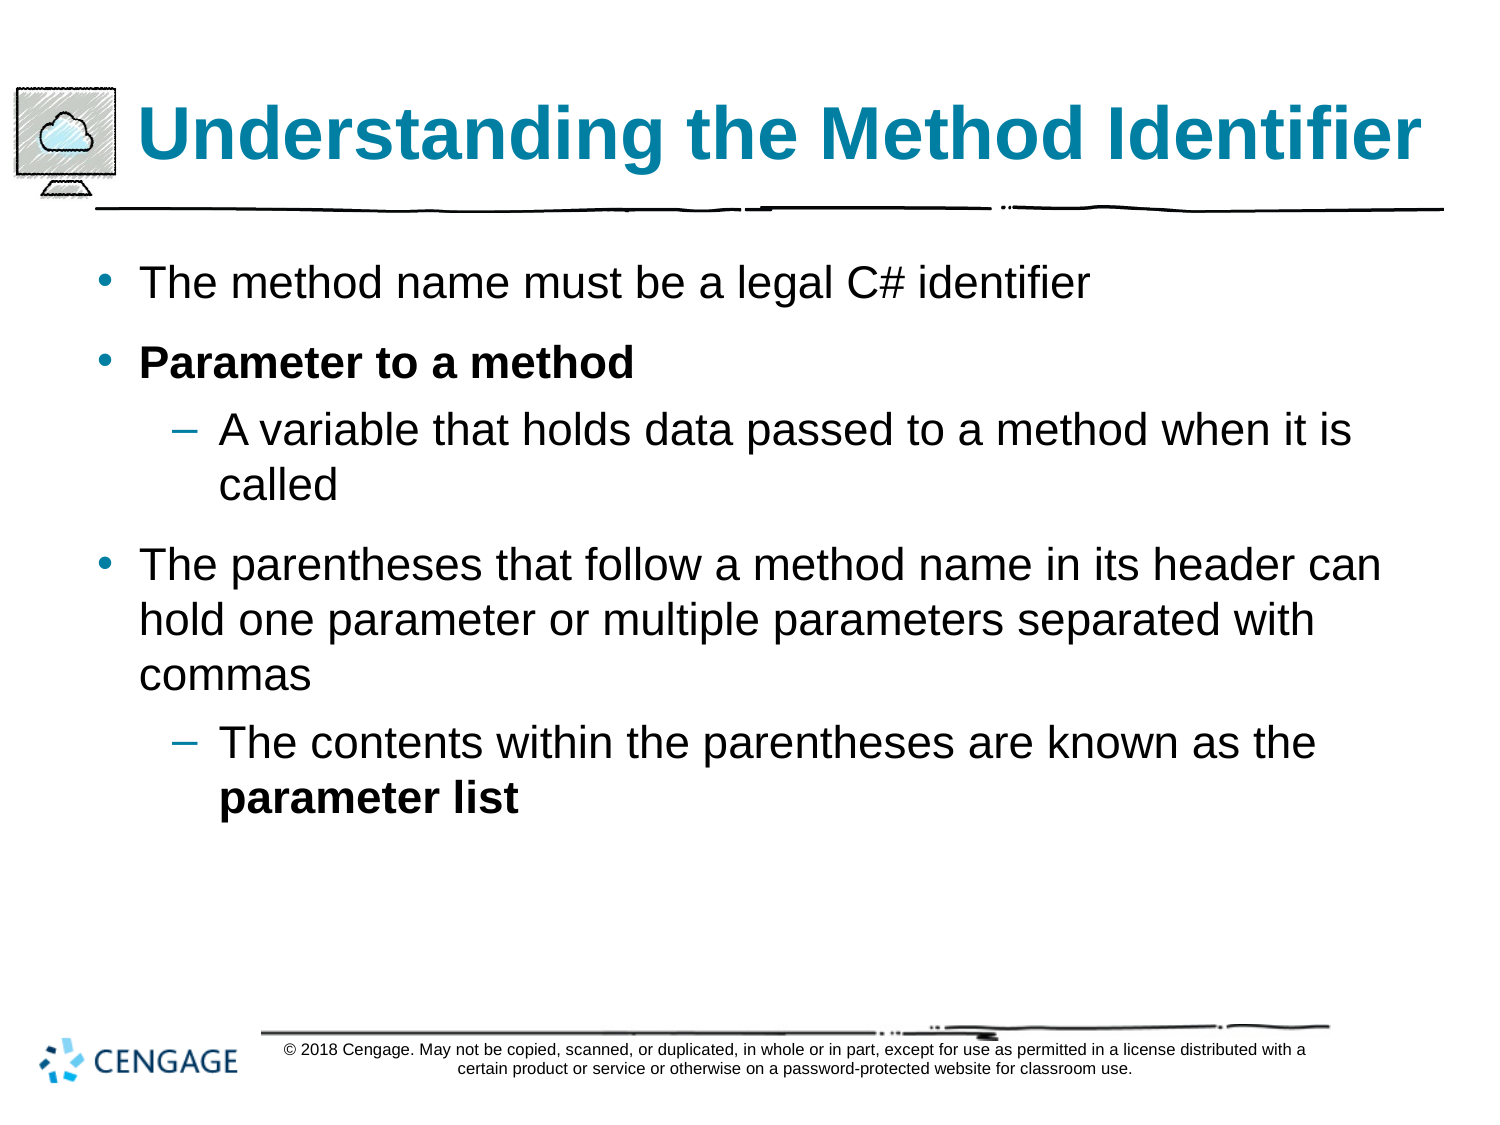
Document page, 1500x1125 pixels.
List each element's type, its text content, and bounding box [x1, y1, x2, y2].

picture [13, 86, 117, 201]
picture [19, 1024, 250, 1096]
list The method name must be a legal C# identifier Parameter to a method A variable that holds data passed to a method when it is called The parentheses that follow a method name in its header can hold one parameter or multiple parameters separated with commas The contents within the parentheses are known as the parameter list [97, 252, 1400, 828]
list © 2018 Cengage. May not be copied, scanned, or duplicated, in whole or in part, except for use as permitted in a license distributed with a certain product or service or otherwise on a password-protected website for classroom use. [261, 1040, 1331, 1089]
picture [261, 1024, 1331, 1040]
title Understanding the Method Identifier [137, 84, 1430, 175]
picture [95, 205, 1444, 213]
